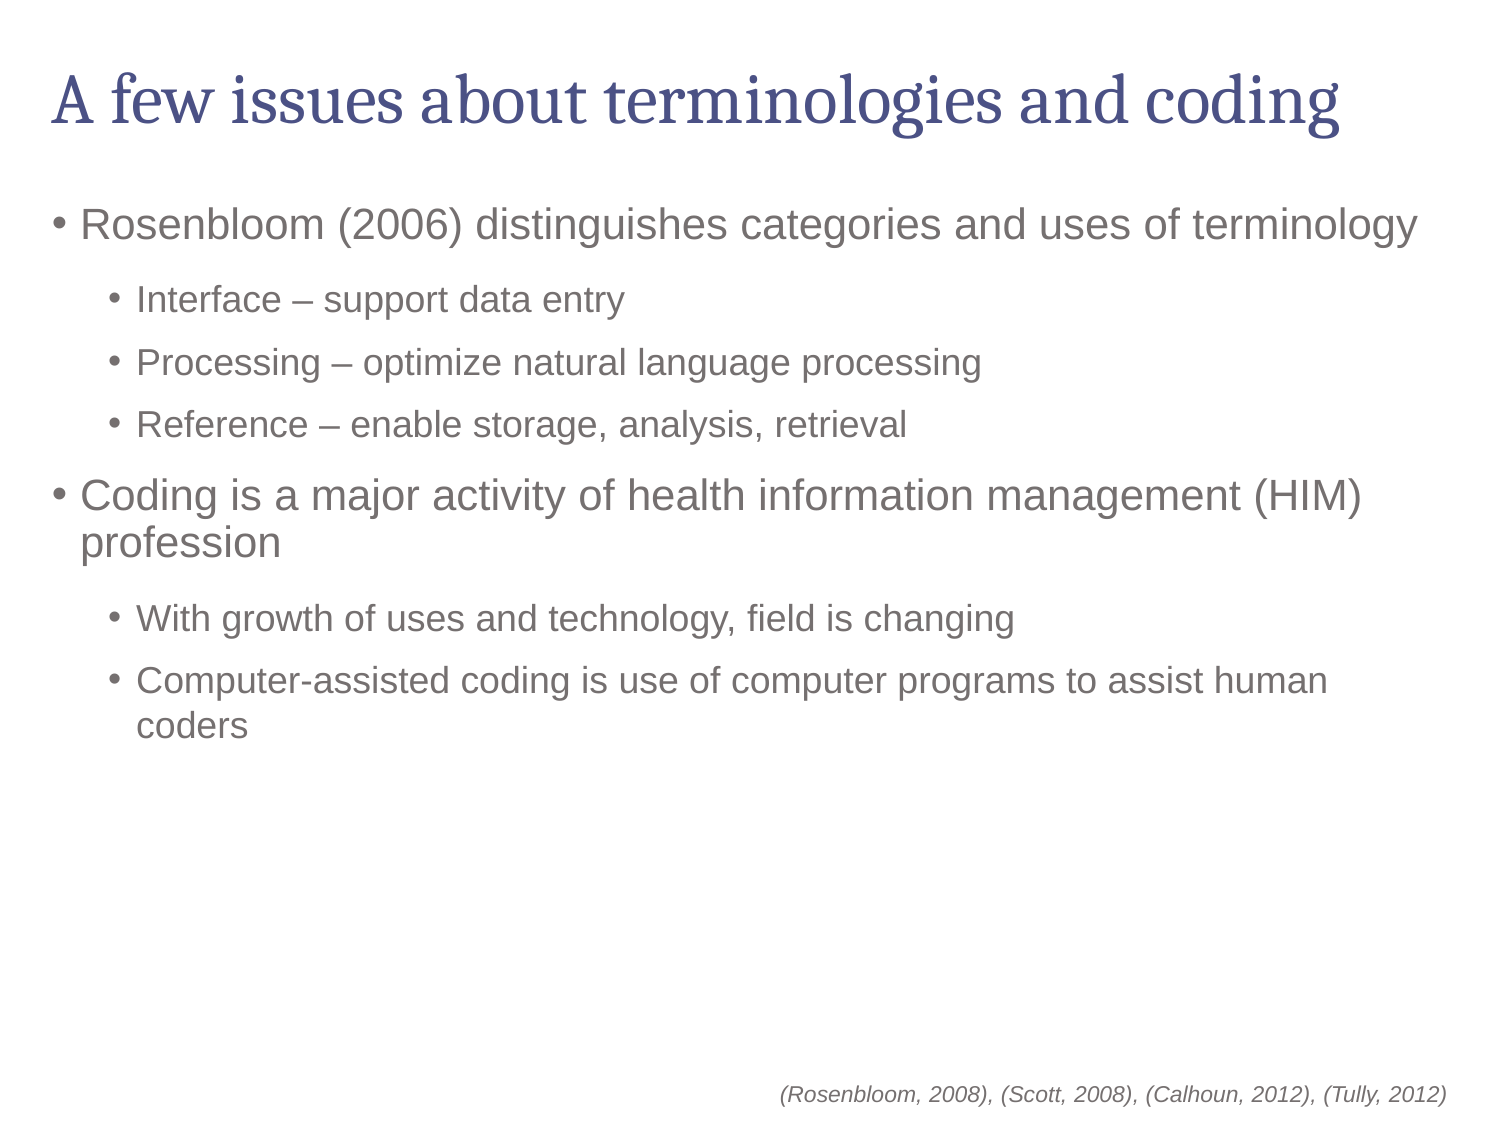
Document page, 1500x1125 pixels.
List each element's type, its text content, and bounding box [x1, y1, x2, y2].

list Rosenbloom (2006) distinguishes categories and uses of terminology Interface – support data entry Processing – optimize natural language processing Reference – enable storage, analysis, retrieval Coding is a major activity of health information management (HIM) profession With growth of uses and technology, field is changing Computer-assisted coding is use of computer programs to assist human coders [36, 194, 1464, 1057]
list (Rosenbloom, 2008), (Scott, 2008), (Calhoun, 2012), (Tully, 2012) [50, 1075, 1464, 1113]
title A few issues about terminologies and coding [36, 25, 1464, 175]
